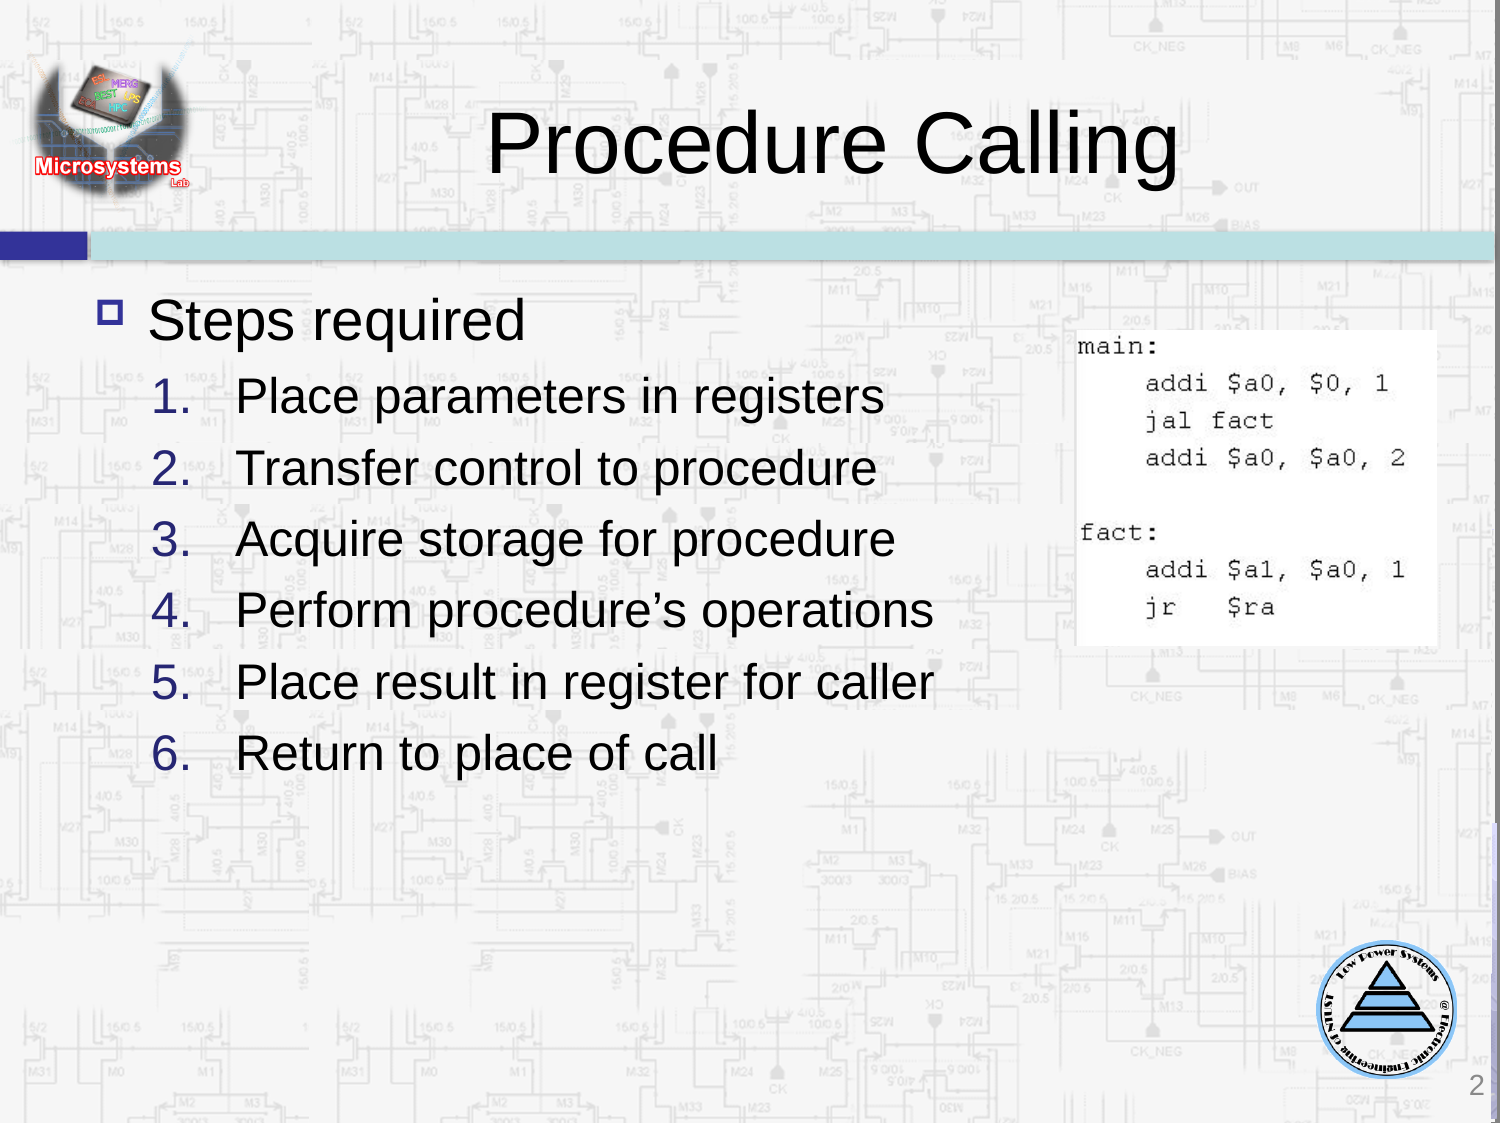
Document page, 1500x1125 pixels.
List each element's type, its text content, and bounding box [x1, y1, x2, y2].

picture [0, 0, 1500, 1123]
title Procedure Calling [242, 45, 1425, 233]
list Steps required Place parameters in registers Transfer control to procedure Acquire storage for procedure Perform procedure’s operations Place result in register for caller Return to place of call [79, 274, 1069, 904]
slide_number 2 [1399, 1058, 1500, 1107]
